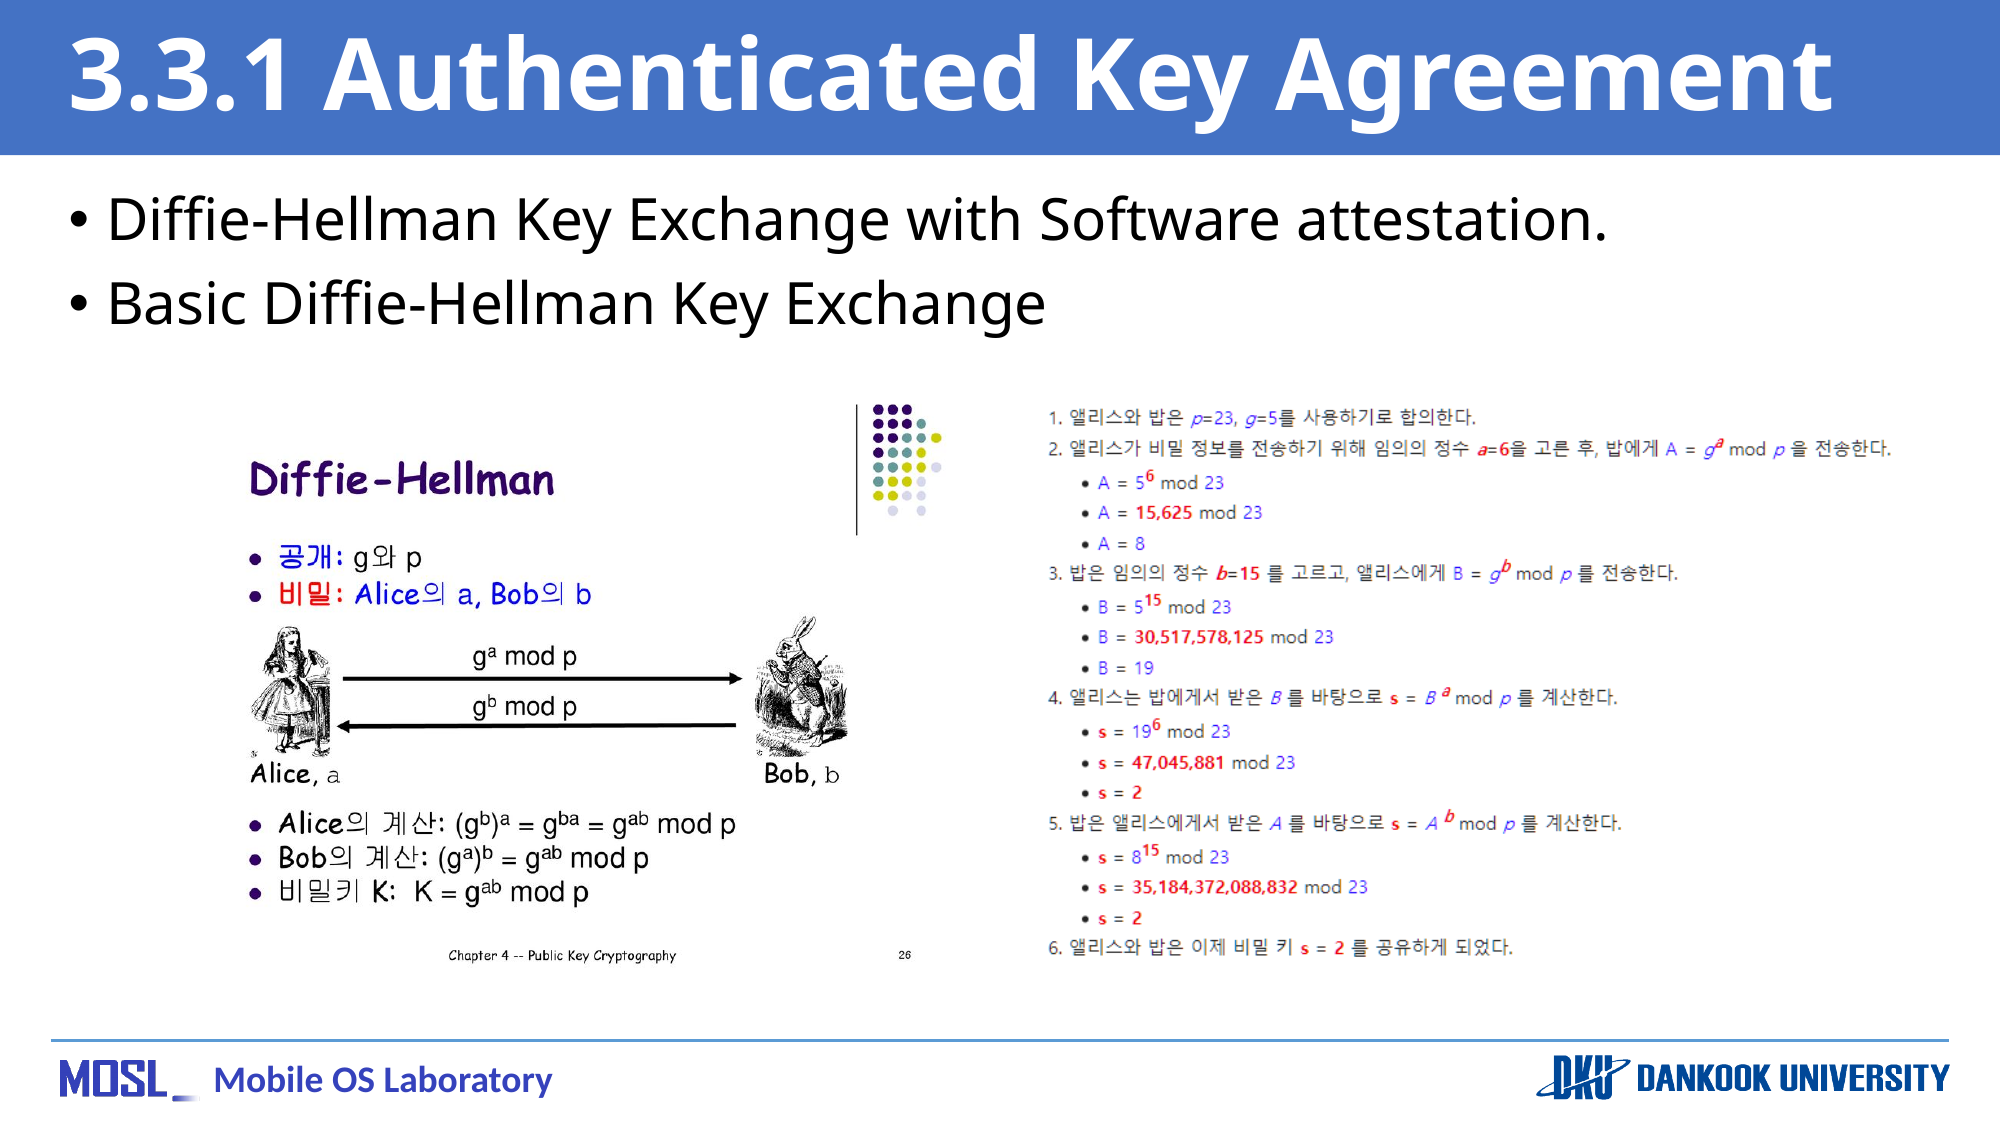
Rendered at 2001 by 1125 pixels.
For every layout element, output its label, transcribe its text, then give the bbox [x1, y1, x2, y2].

picture [1536, 1055, 1950, 1100]
picture [39, 1037, 216, 1119]
list Diffie-Hellman Key Exchange with Software attestation. Basic Diffie-Hellman Key Exchange [53, 182, 1937, 1014]
title 3.3.1 Authenticated Key Agreement [53, 2, 1937, 153]
picture [1042, 405, 1897, 966]
picture [172, 391, 958, 980]
